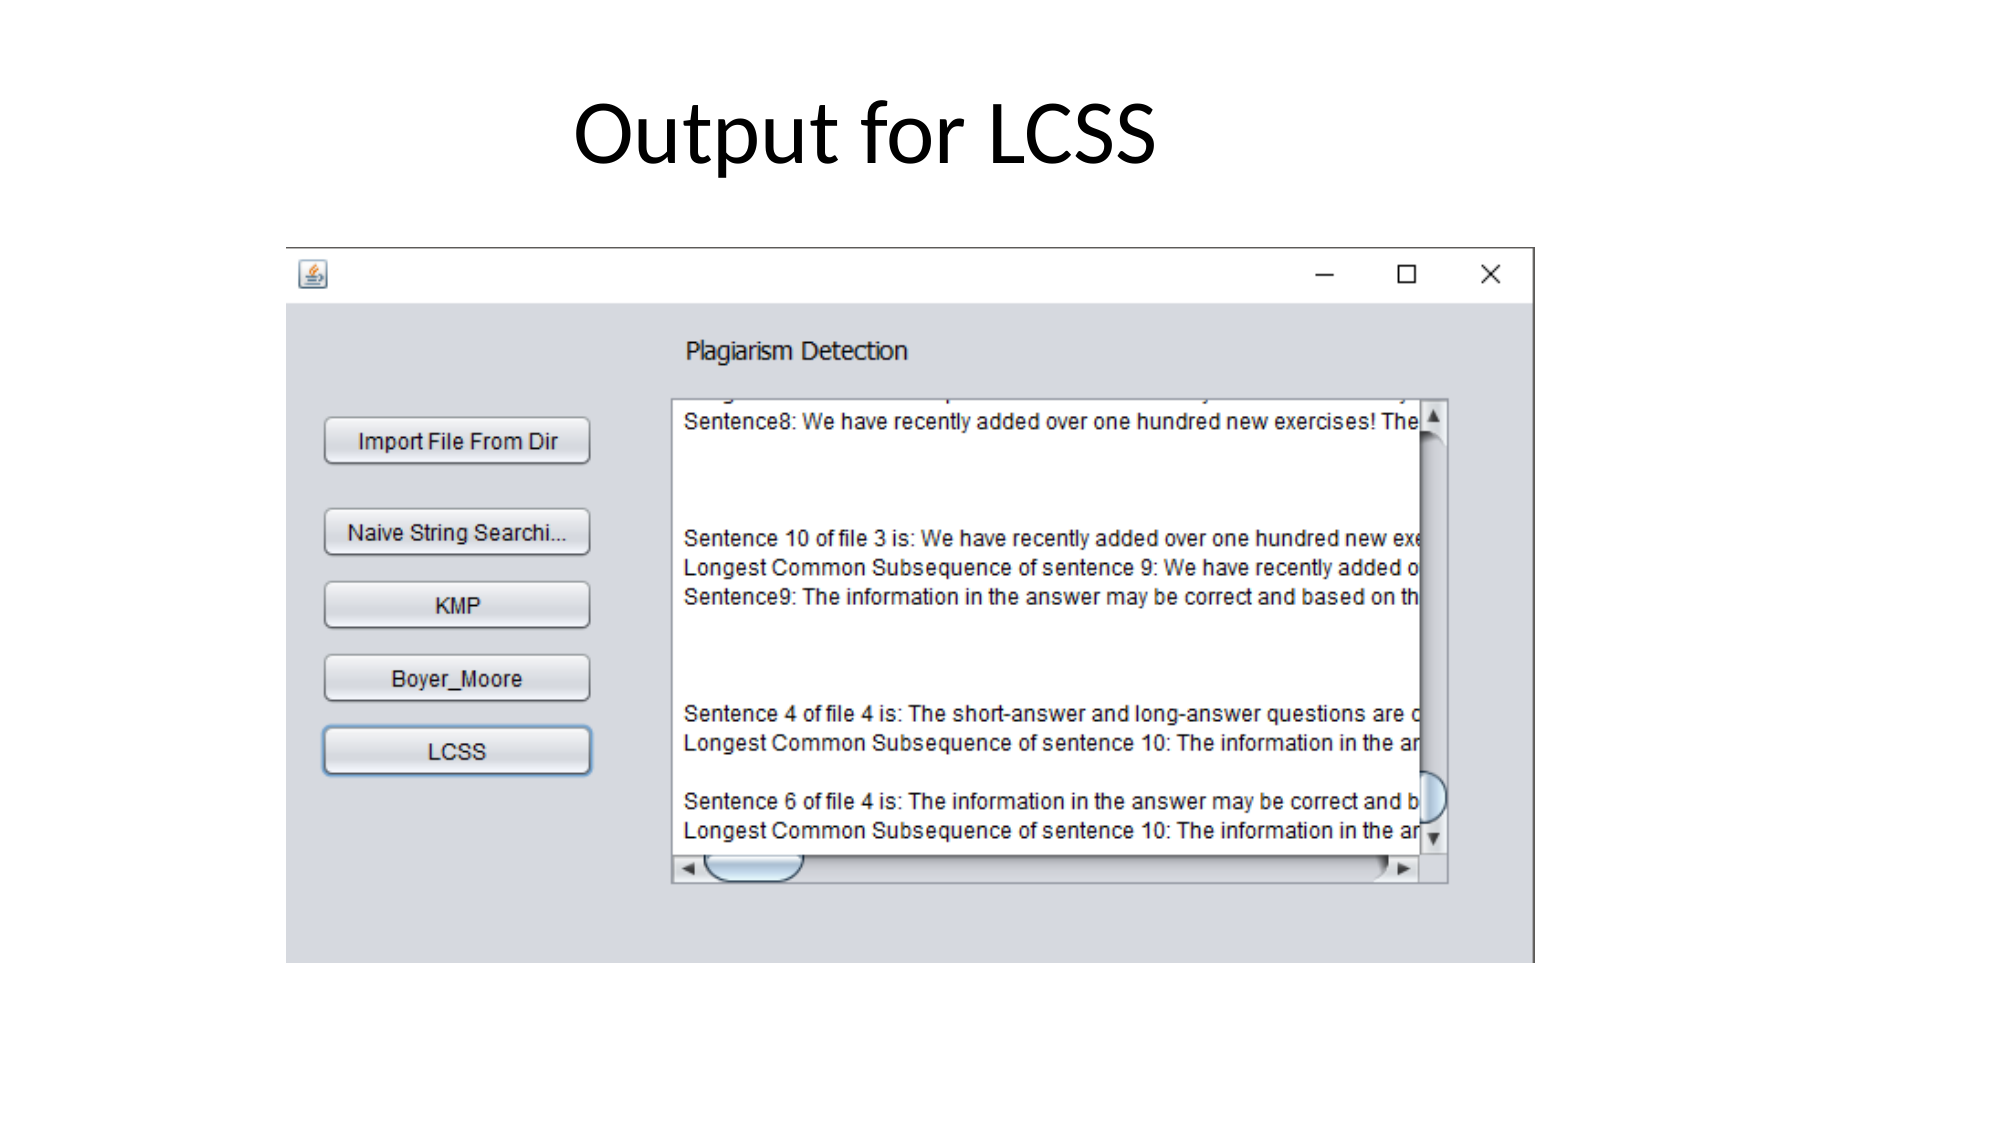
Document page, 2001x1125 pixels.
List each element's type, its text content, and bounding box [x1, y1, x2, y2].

text_box Output for LCSS [497, 64, 1256, 190]
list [286, 247, 1535, 963]
